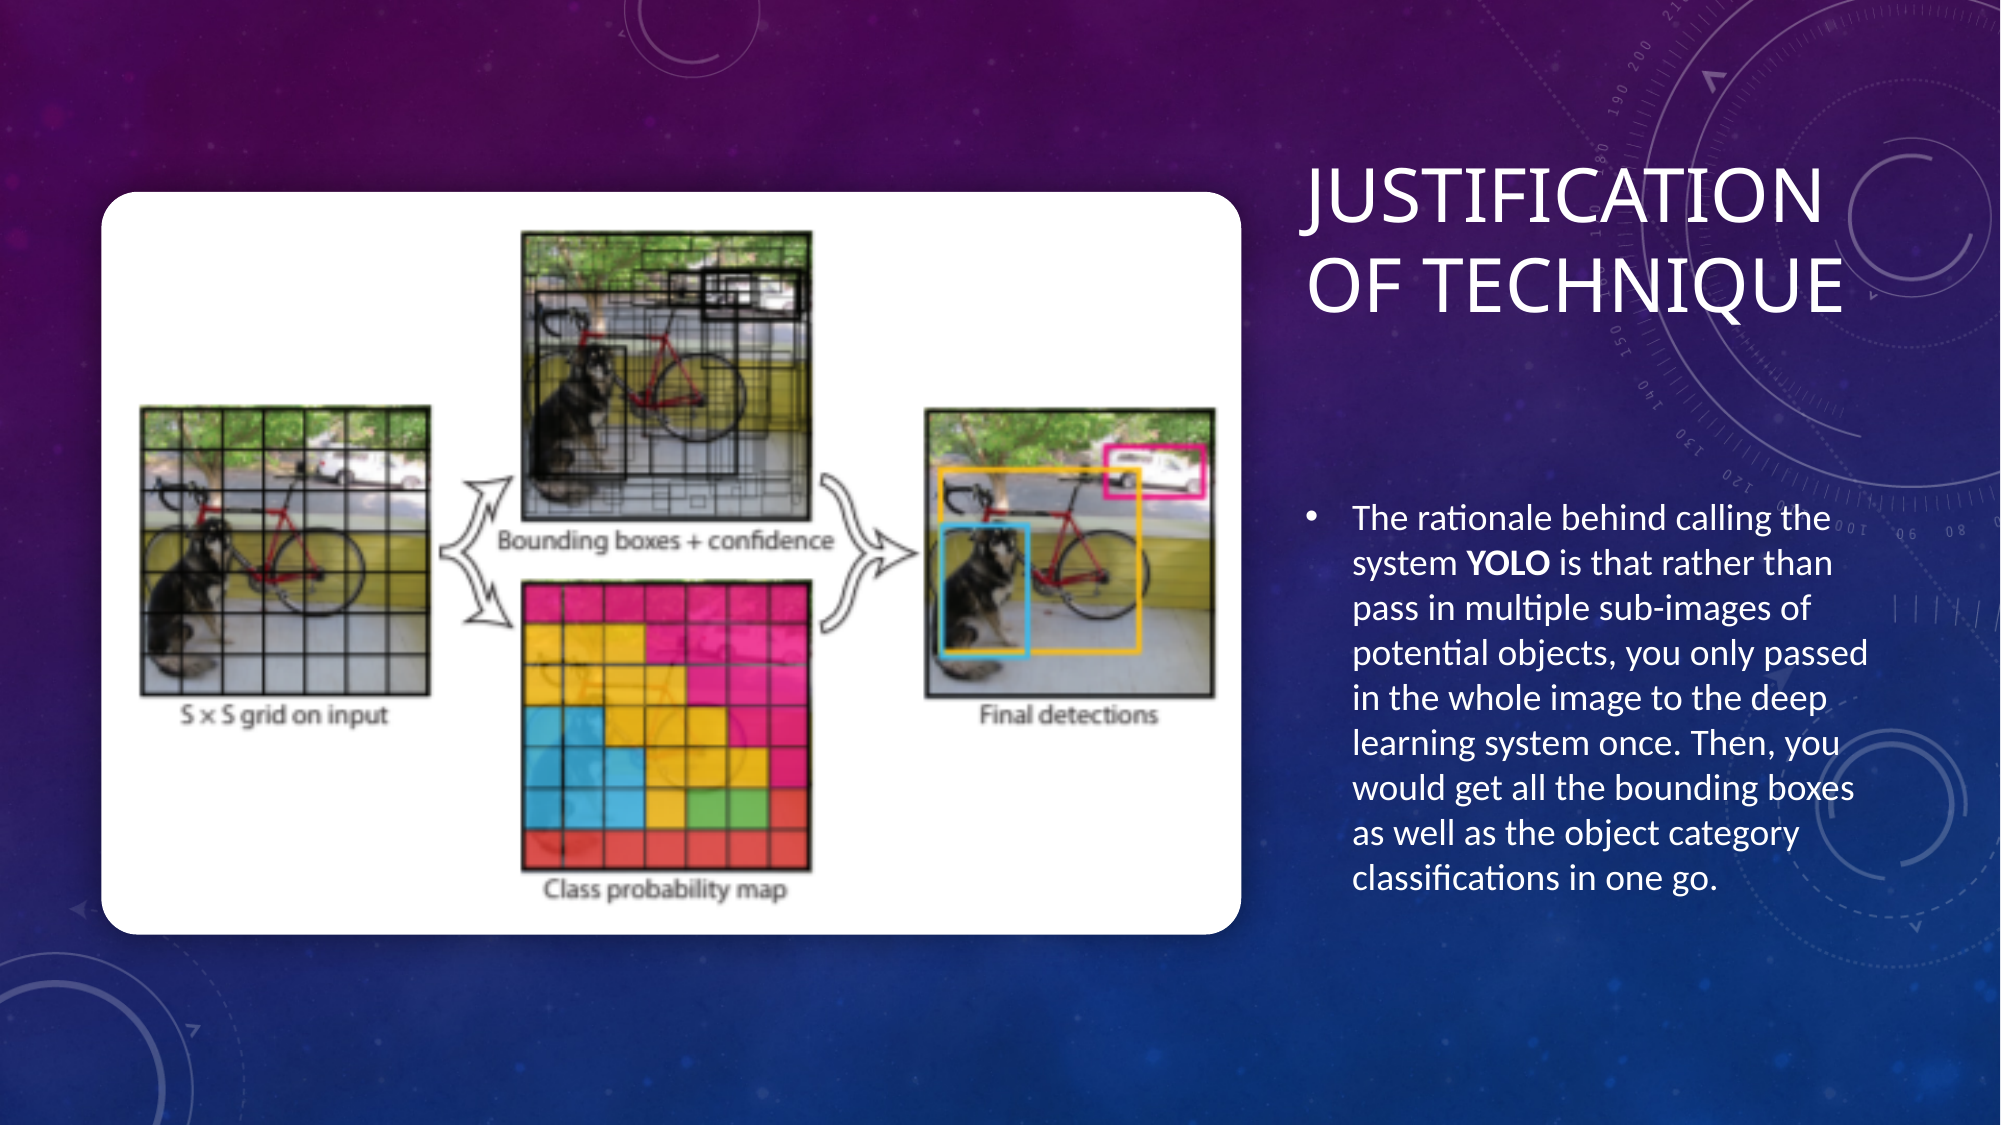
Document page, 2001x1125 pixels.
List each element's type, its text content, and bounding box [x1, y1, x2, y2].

picture [0, 0, 2001, 1125]
list The rationale behind calling the system YOLO is that rather than pass in multiple sub-images of potential objects, you only passed in the whole image to the deep learning system once. Then, you would get all the bounding boxes as well as the object category classifications in one go. [1290, 369, 1899, 1021]
title justification of technique [1290, 105, 1899, 369]
